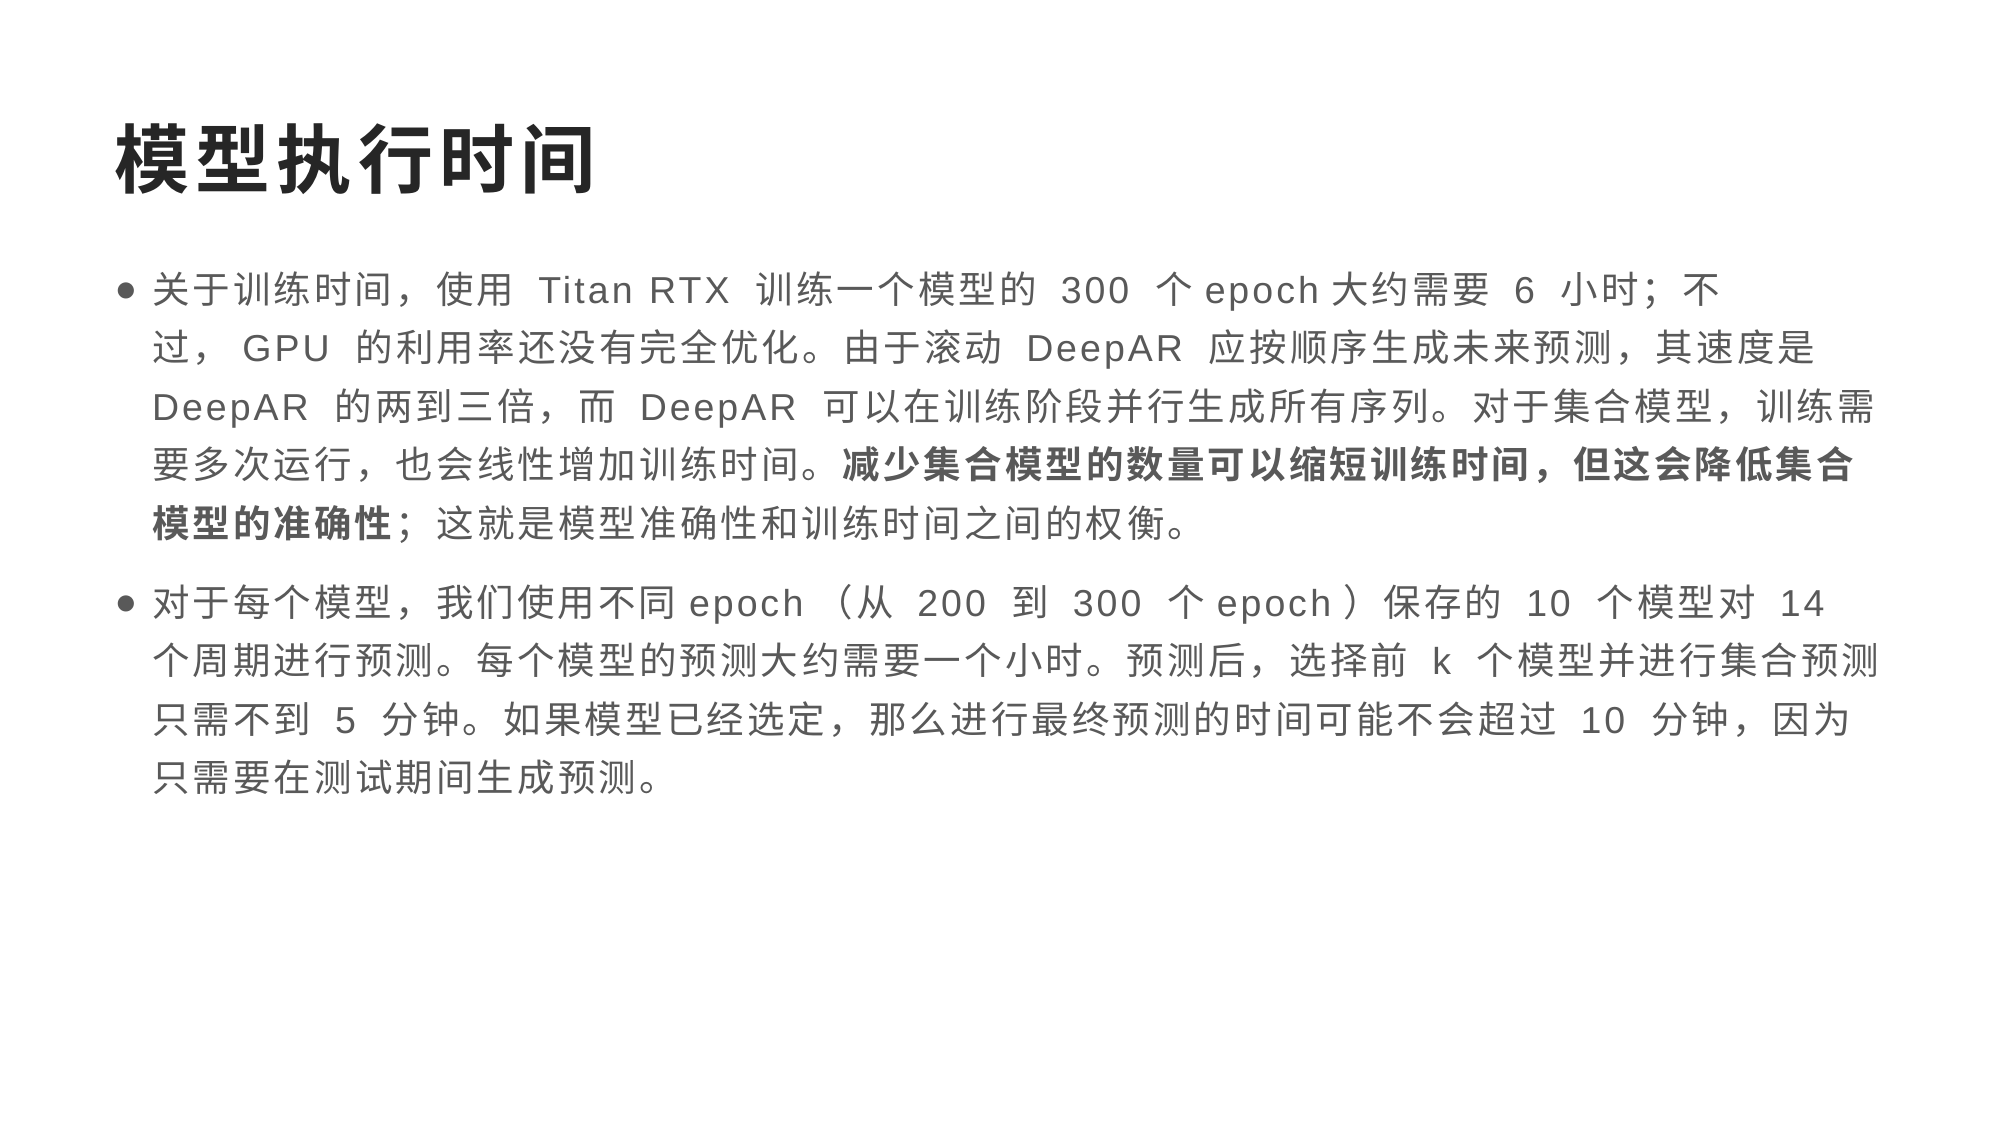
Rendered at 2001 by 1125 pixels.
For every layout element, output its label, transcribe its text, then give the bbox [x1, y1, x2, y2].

title 模型执行时间 [99, 99, 1900, 216]
list 关于训练时间，使用 Titan RTX 训练一个模型的 300 个epoch大约需要 6 小时；不过，GPU 的利用率还没有完全优化。由于滚动 DeepAR 应按顺序生成未来预测，其速度是 DeepAR 的两到三倍，而 DeepAR 可以在训练阶段并行生成所有序列。对于集合模型，训练需要多次运行，也会线性增加训练时间。减少集合模型的数量可以缩短训练时间，但这会降低集合模型的准确性；这就是模型准确性和训练时间之间的权衡。 对于每个模型，我们使用不同epoch（从 200 到 300 个epoch）保存的 10 个模型对 14 个周期进行预测。每个模型的预测大约需要一个小时。预测后，选择前 k 个模型并进行集合预测只需不到 5 分钟。如果模型已经选定，那么进行最终预测的时间可能不会超过 10 分钟，因为只需要在测试期间生成预测。 [99, 244, 1900, 1026]
